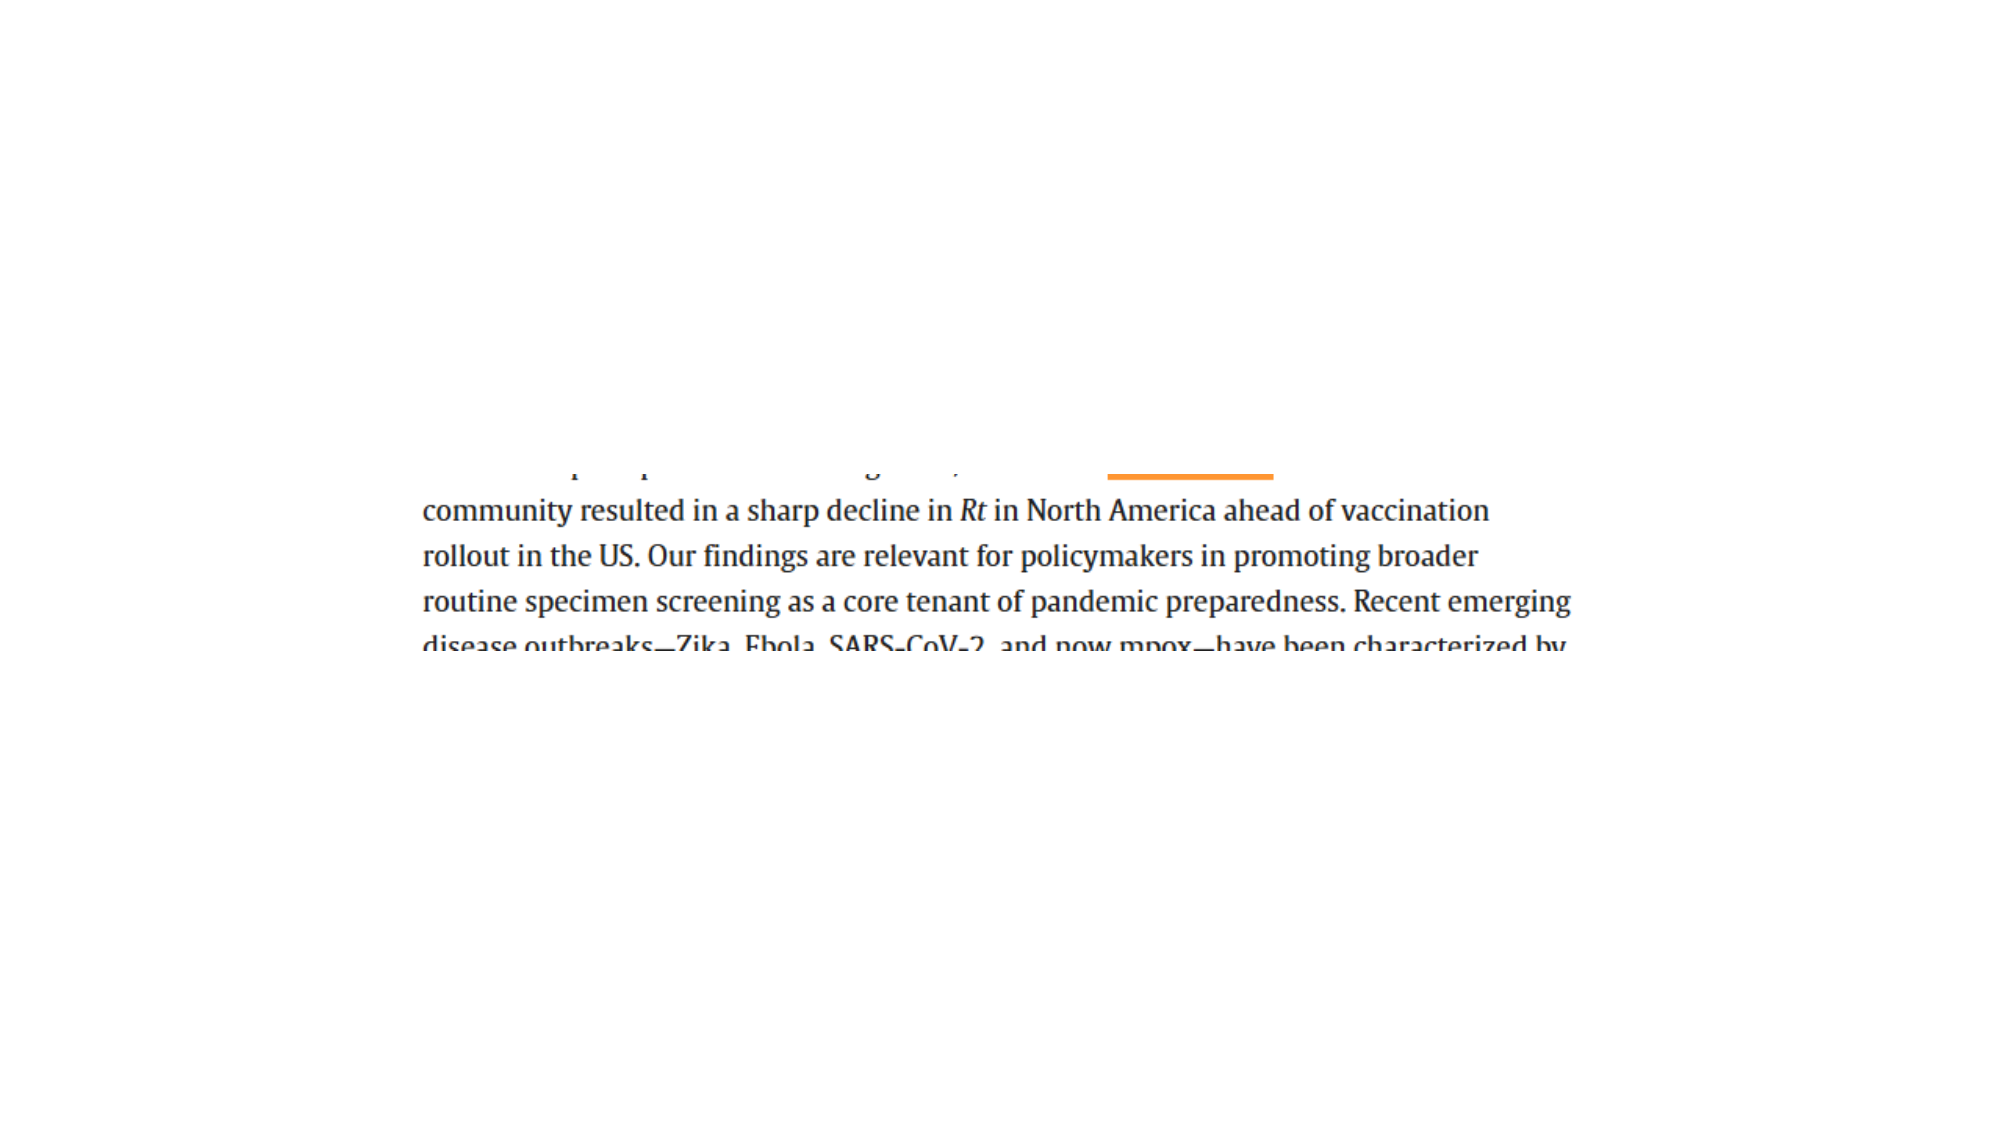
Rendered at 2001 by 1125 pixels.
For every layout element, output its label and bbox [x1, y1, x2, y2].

picture [385, 474, 1615, 651]
